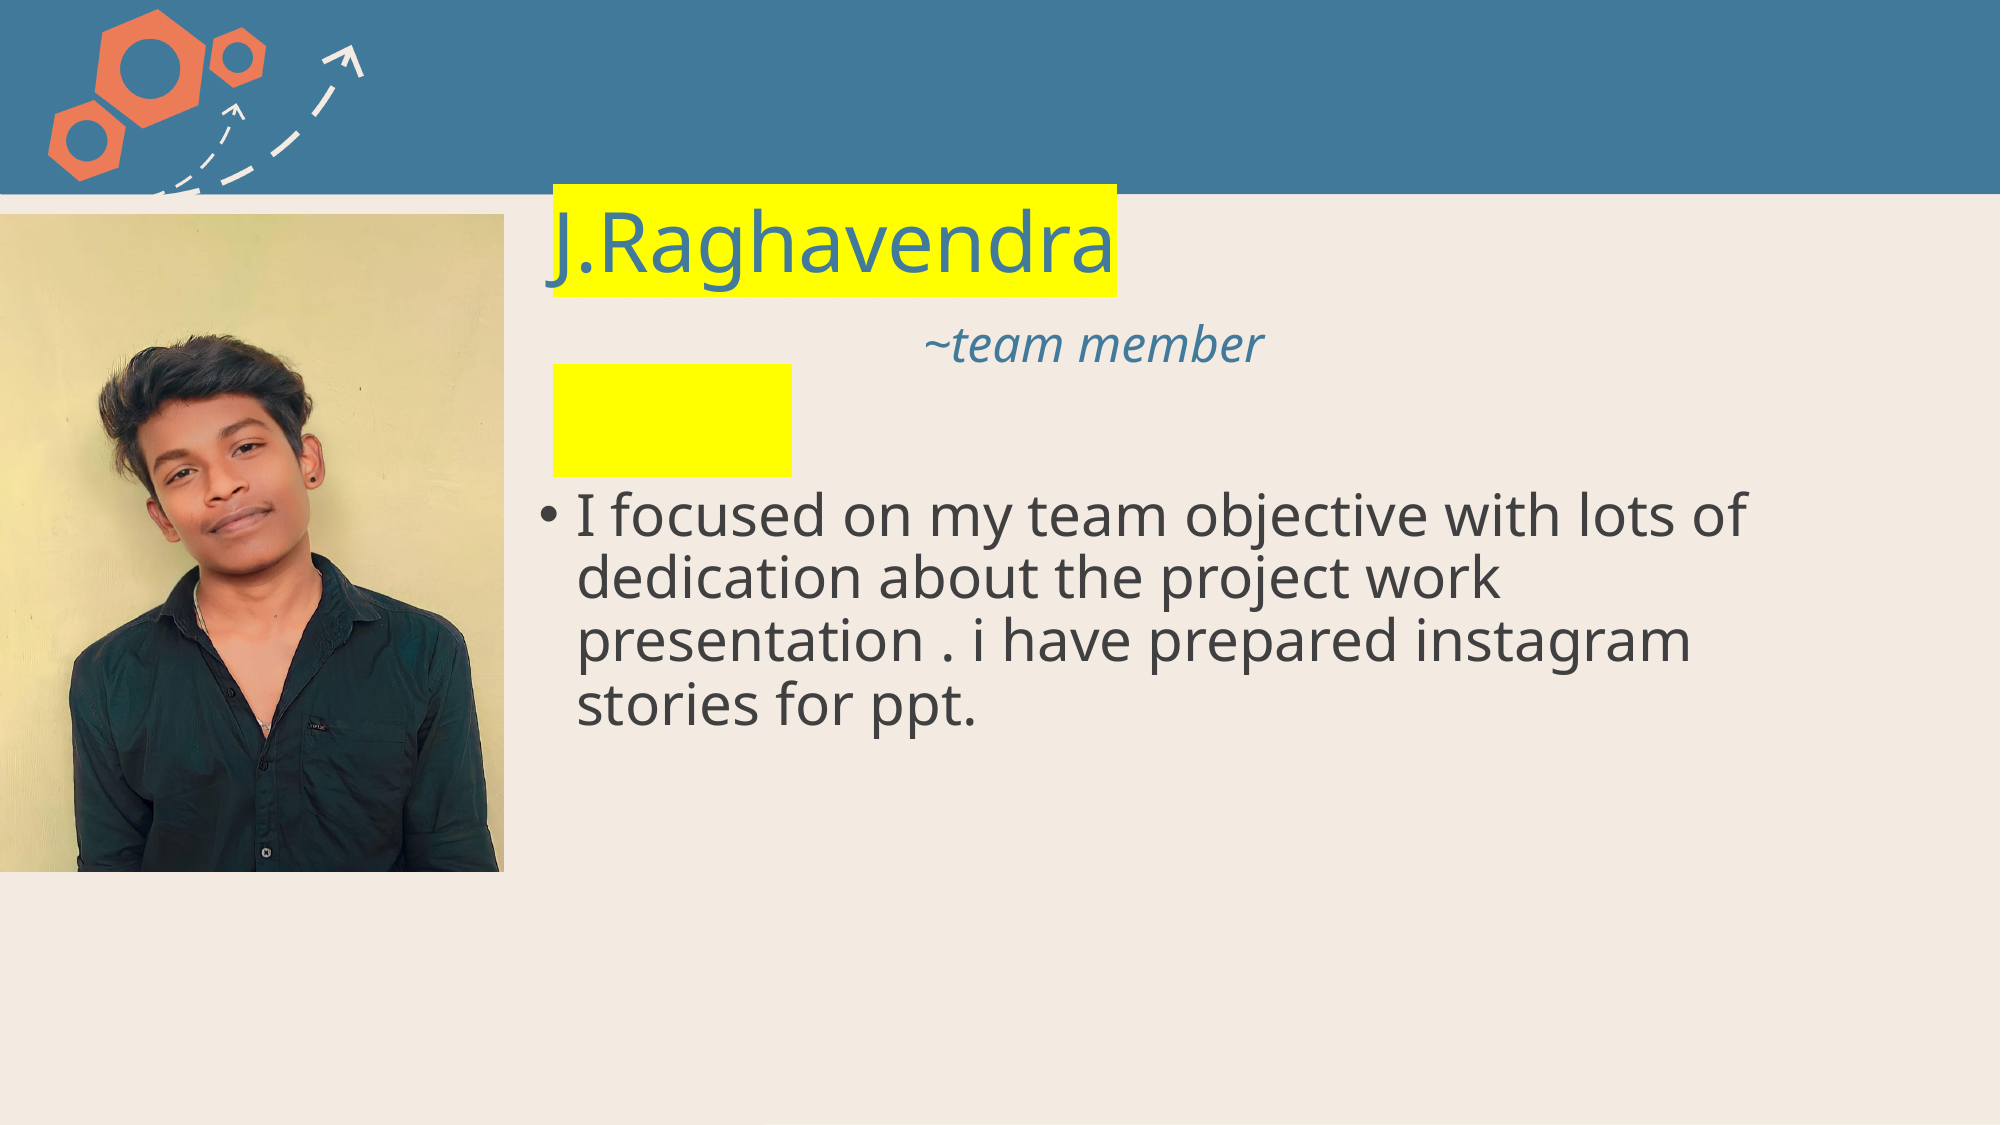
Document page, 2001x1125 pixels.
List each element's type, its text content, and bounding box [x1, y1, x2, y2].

picture [0, 0, 2000, 1125]
title J.Raghavendra ~team member [537, 214, 1863, 457]
list I focused on my team objective with lots of dedication about the project work presentation . i have prepared instagram stories for ppt. [523, 478, 1863, 1055]
